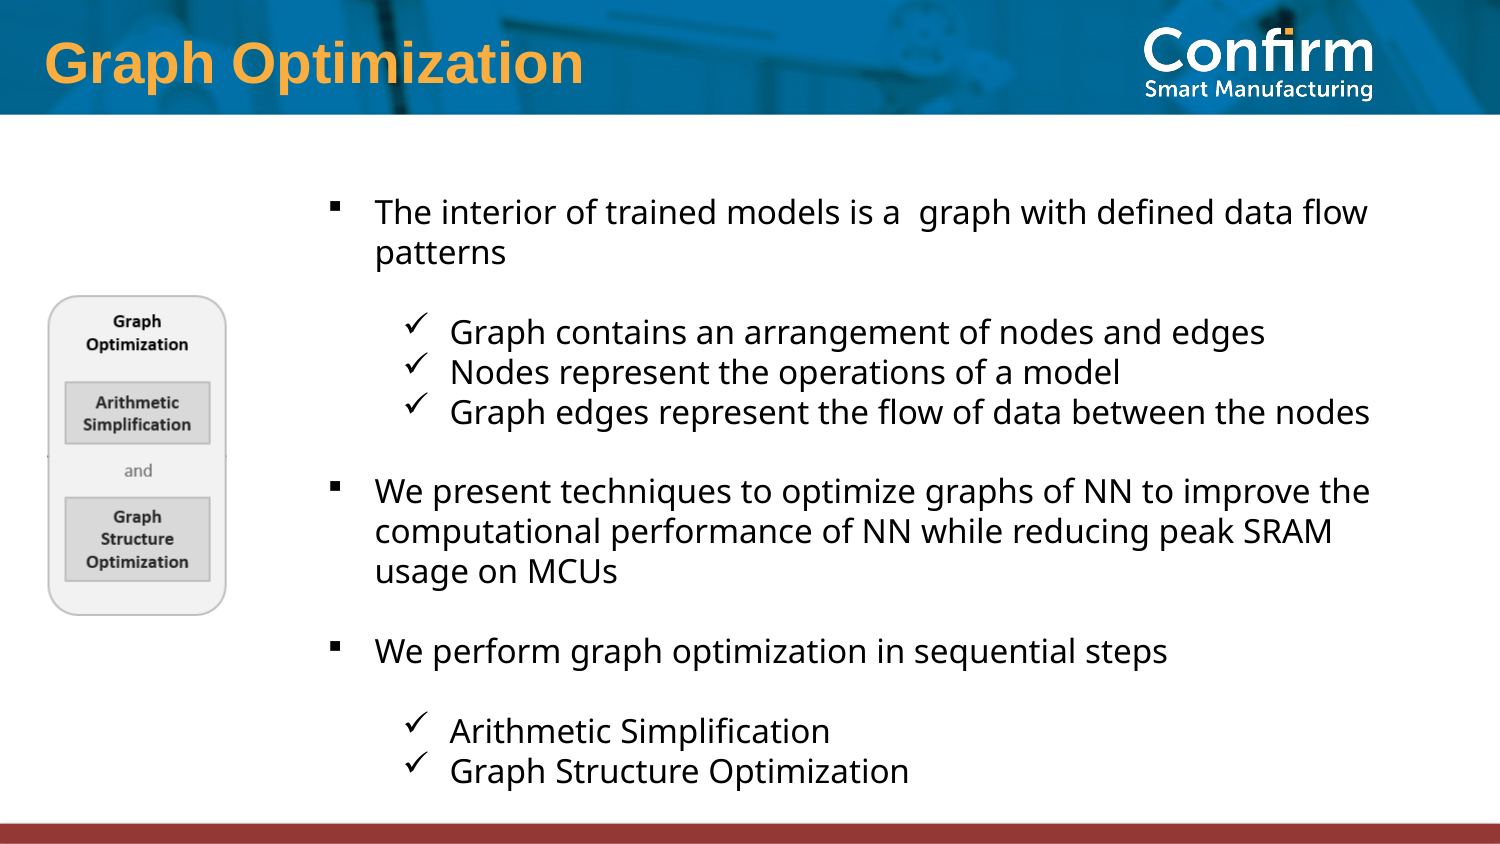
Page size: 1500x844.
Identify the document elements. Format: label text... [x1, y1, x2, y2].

picture [1287, 86, 1293, 96]
picture [1361, 88, 1367, 96]
picture [1309, 83, 1315, 96]
picture [1352, 85, 1358, 96]
picture [1282, 14, 1292, 34]
picture [1364, 86, 1371, 101]
text_box The interior of trained models is a graph with defined data flow patterns Graph contains an arrangement of nodes and edges Nodes represent the operations of a model Graph edges represent the flow of data between the nodes We present techniques to optimize graphs of NN to improve the computational performance of NN while reducing peak SRAM usage on MCUs We perform graph optimization in sequential steps Arithmetic Simplification Graph Structure Optimization [312, 183, 1453, 798]
picture [1282, 41, 1292, 70]
picture [46, 288, 228, 620]
text_box Graph Optimization [29, 17, 1282, 103]
picture [1297, 86, 1305, 96]
picture [1302, 40, 1319, 70]
picture [1326, 40, 1372, 70]
picture [1318, 86, 1324, 96]
